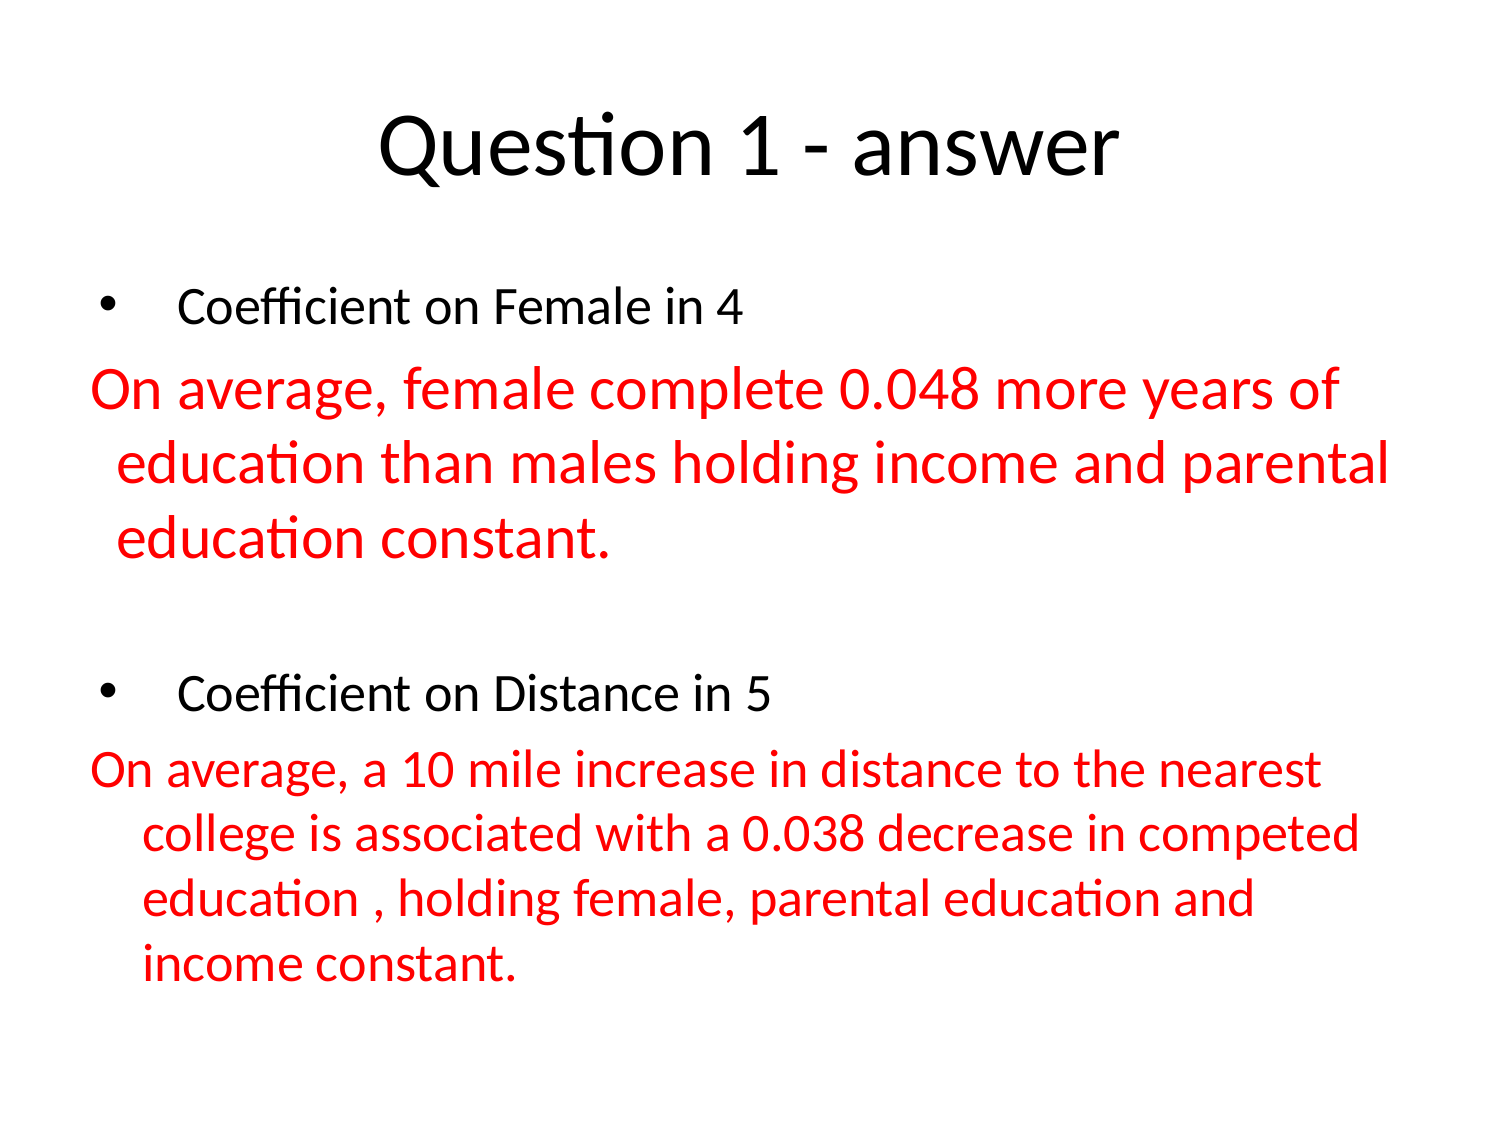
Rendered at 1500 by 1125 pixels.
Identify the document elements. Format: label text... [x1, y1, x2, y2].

title Question 1 - answer [75, 45, 1425, 233]
list Coefficient on Female in 4 On average, female complete 0.048 more years of education than males holding income and parental education constant. Coefficient on Distance in 5 On average, a 10 mile increase in distance to the nearest college is associated with a 0.038 decrease in competed education , holding female, parental education and income constant. [75, 262, 1425, 1005]
